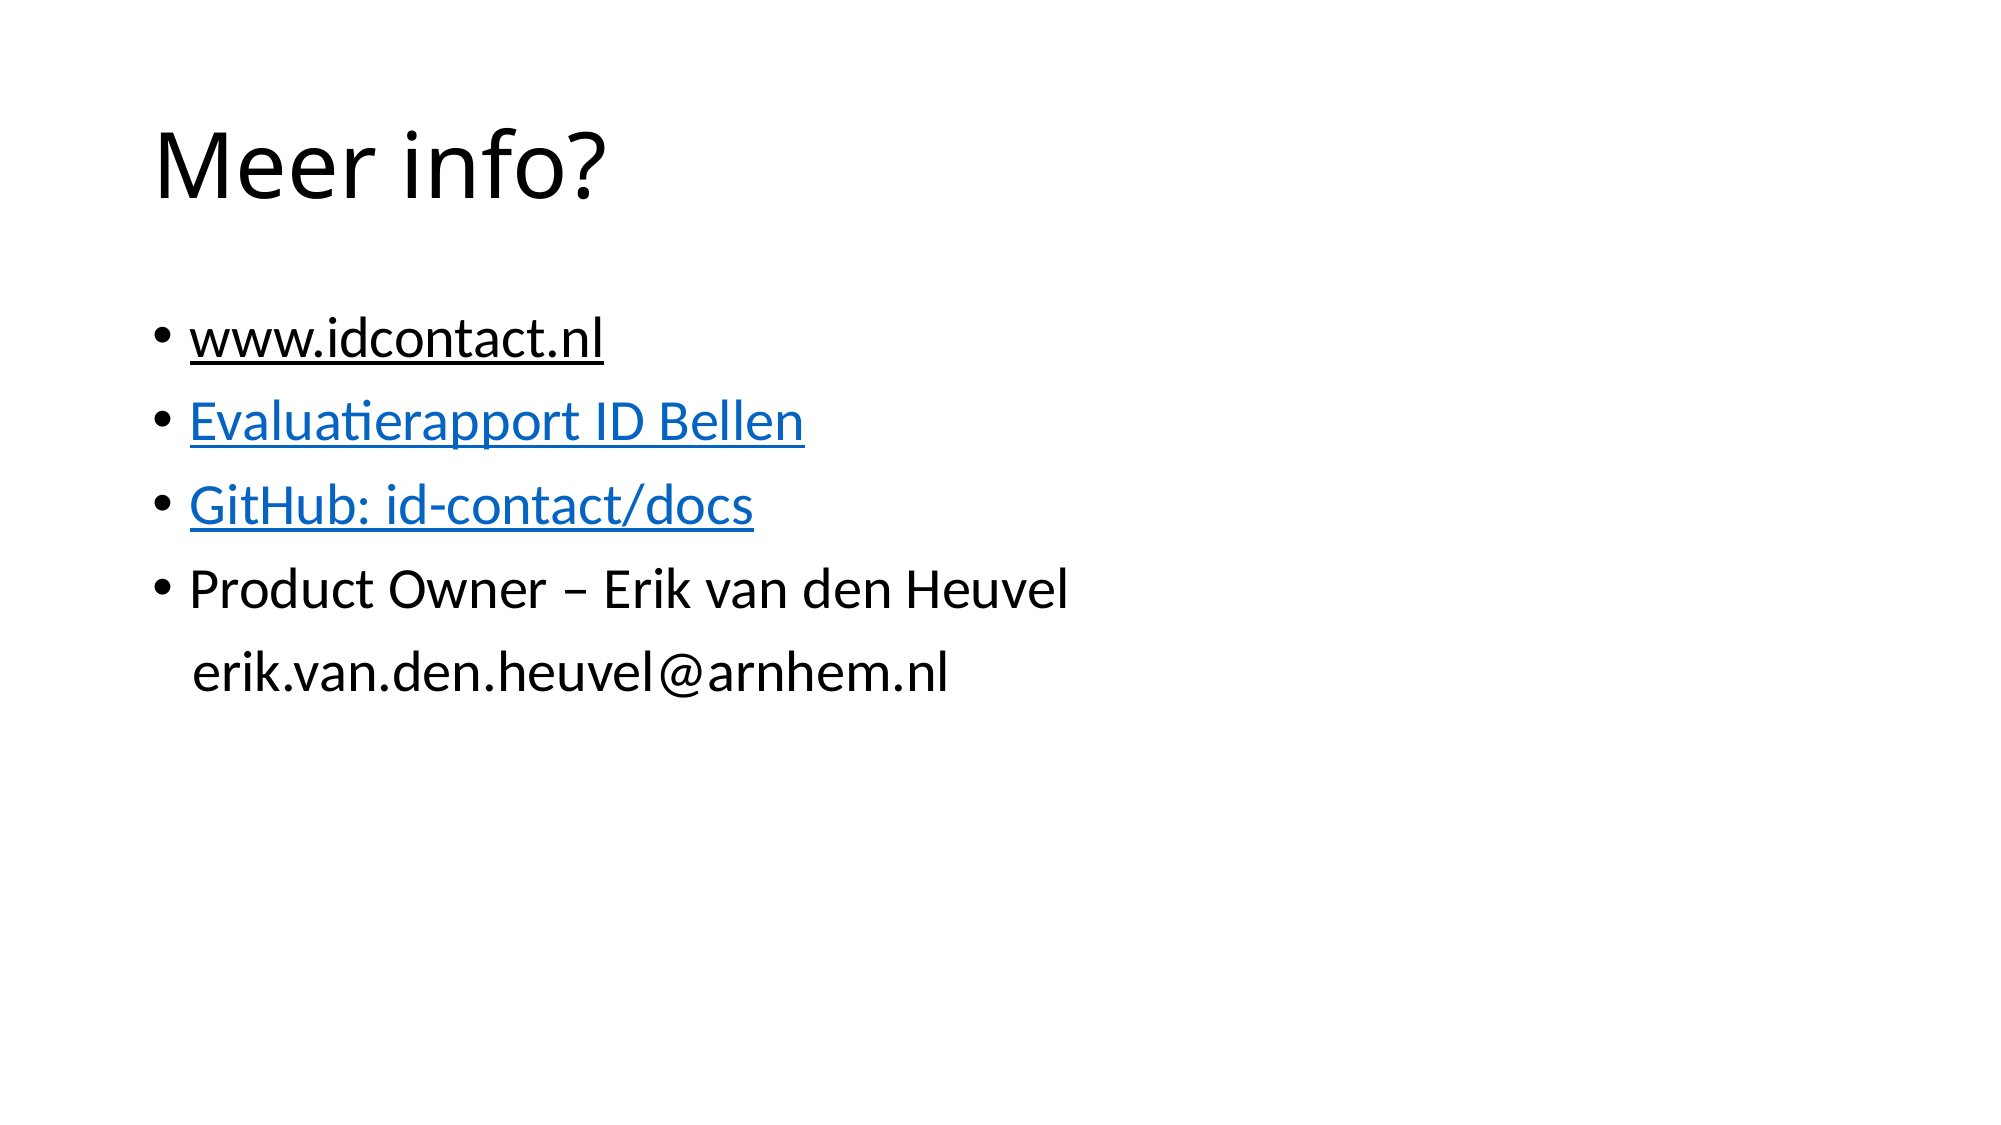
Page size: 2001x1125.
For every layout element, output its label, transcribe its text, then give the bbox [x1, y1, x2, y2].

title Meer info? [137, 59, 1863, 278]
list www.idcontact.nl Evaluatierapport ID Bellen GitHub: id-contact/docs Product Owner – Erik van den Heuvel erik.van.den.heuvel@arnhem.nl [137, 299, 1863, 1014]
